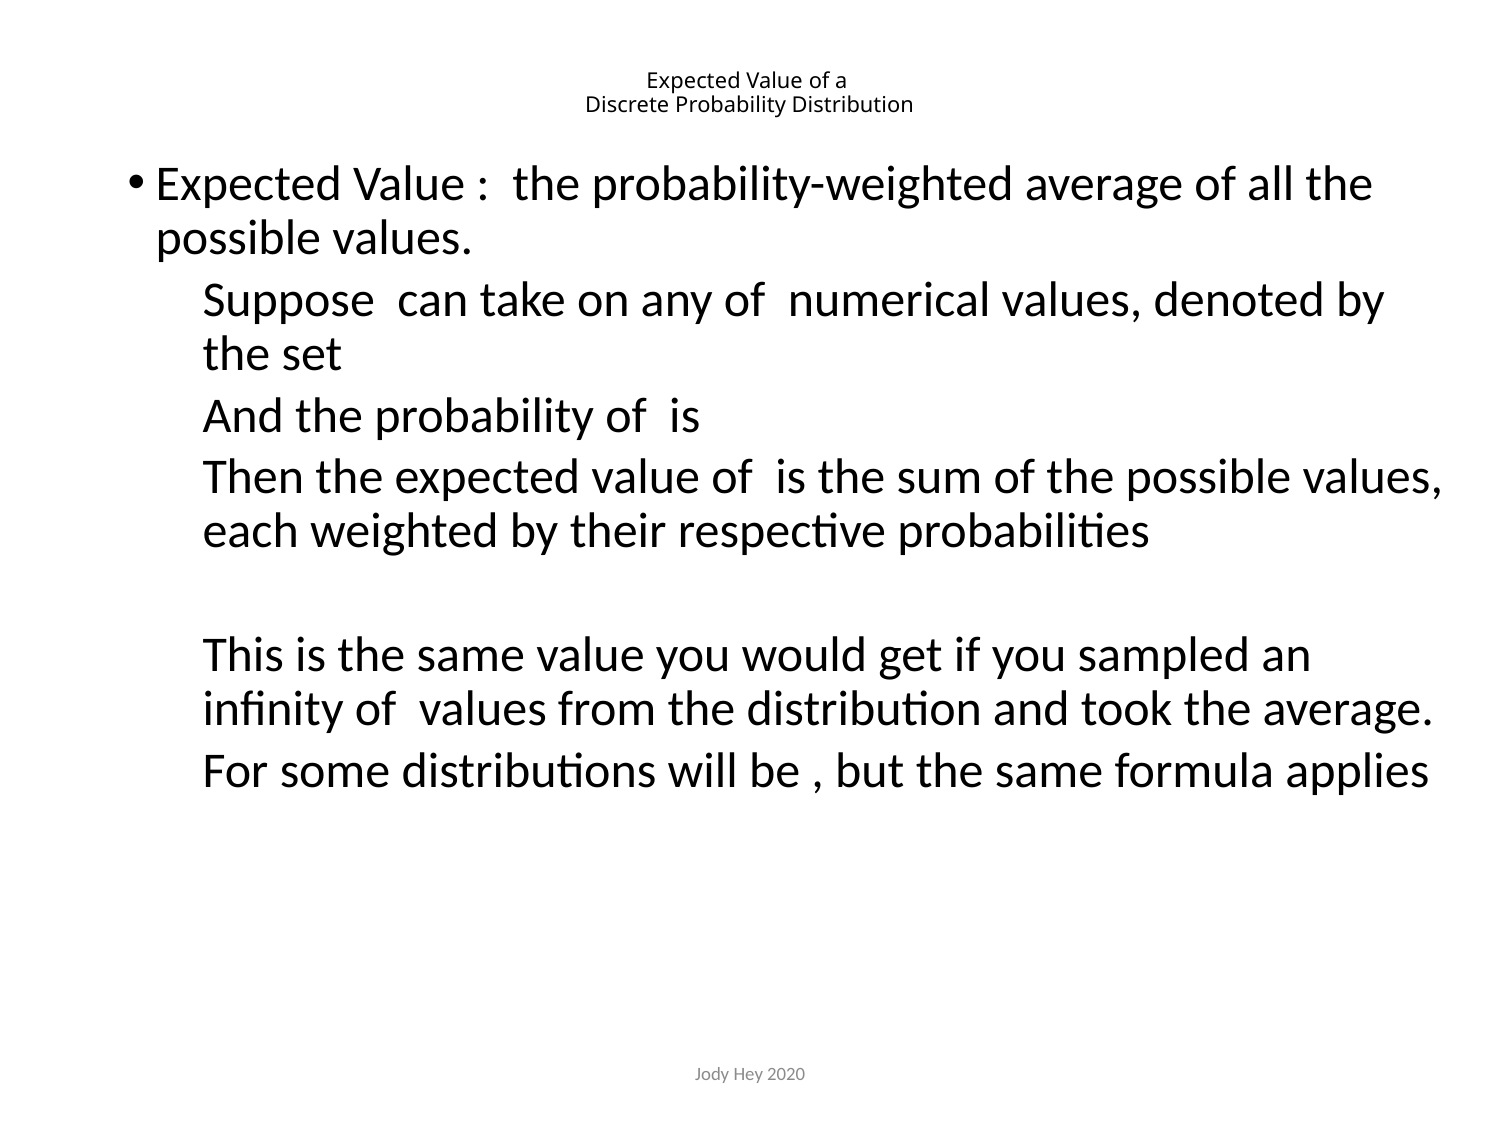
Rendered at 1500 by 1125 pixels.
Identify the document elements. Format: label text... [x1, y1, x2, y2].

footer Jody Hey 2020 [496, 1042, 1004, 1103]
title Expected Value of a Discrete Probability Distribution [112, 62, 1388, 125]
